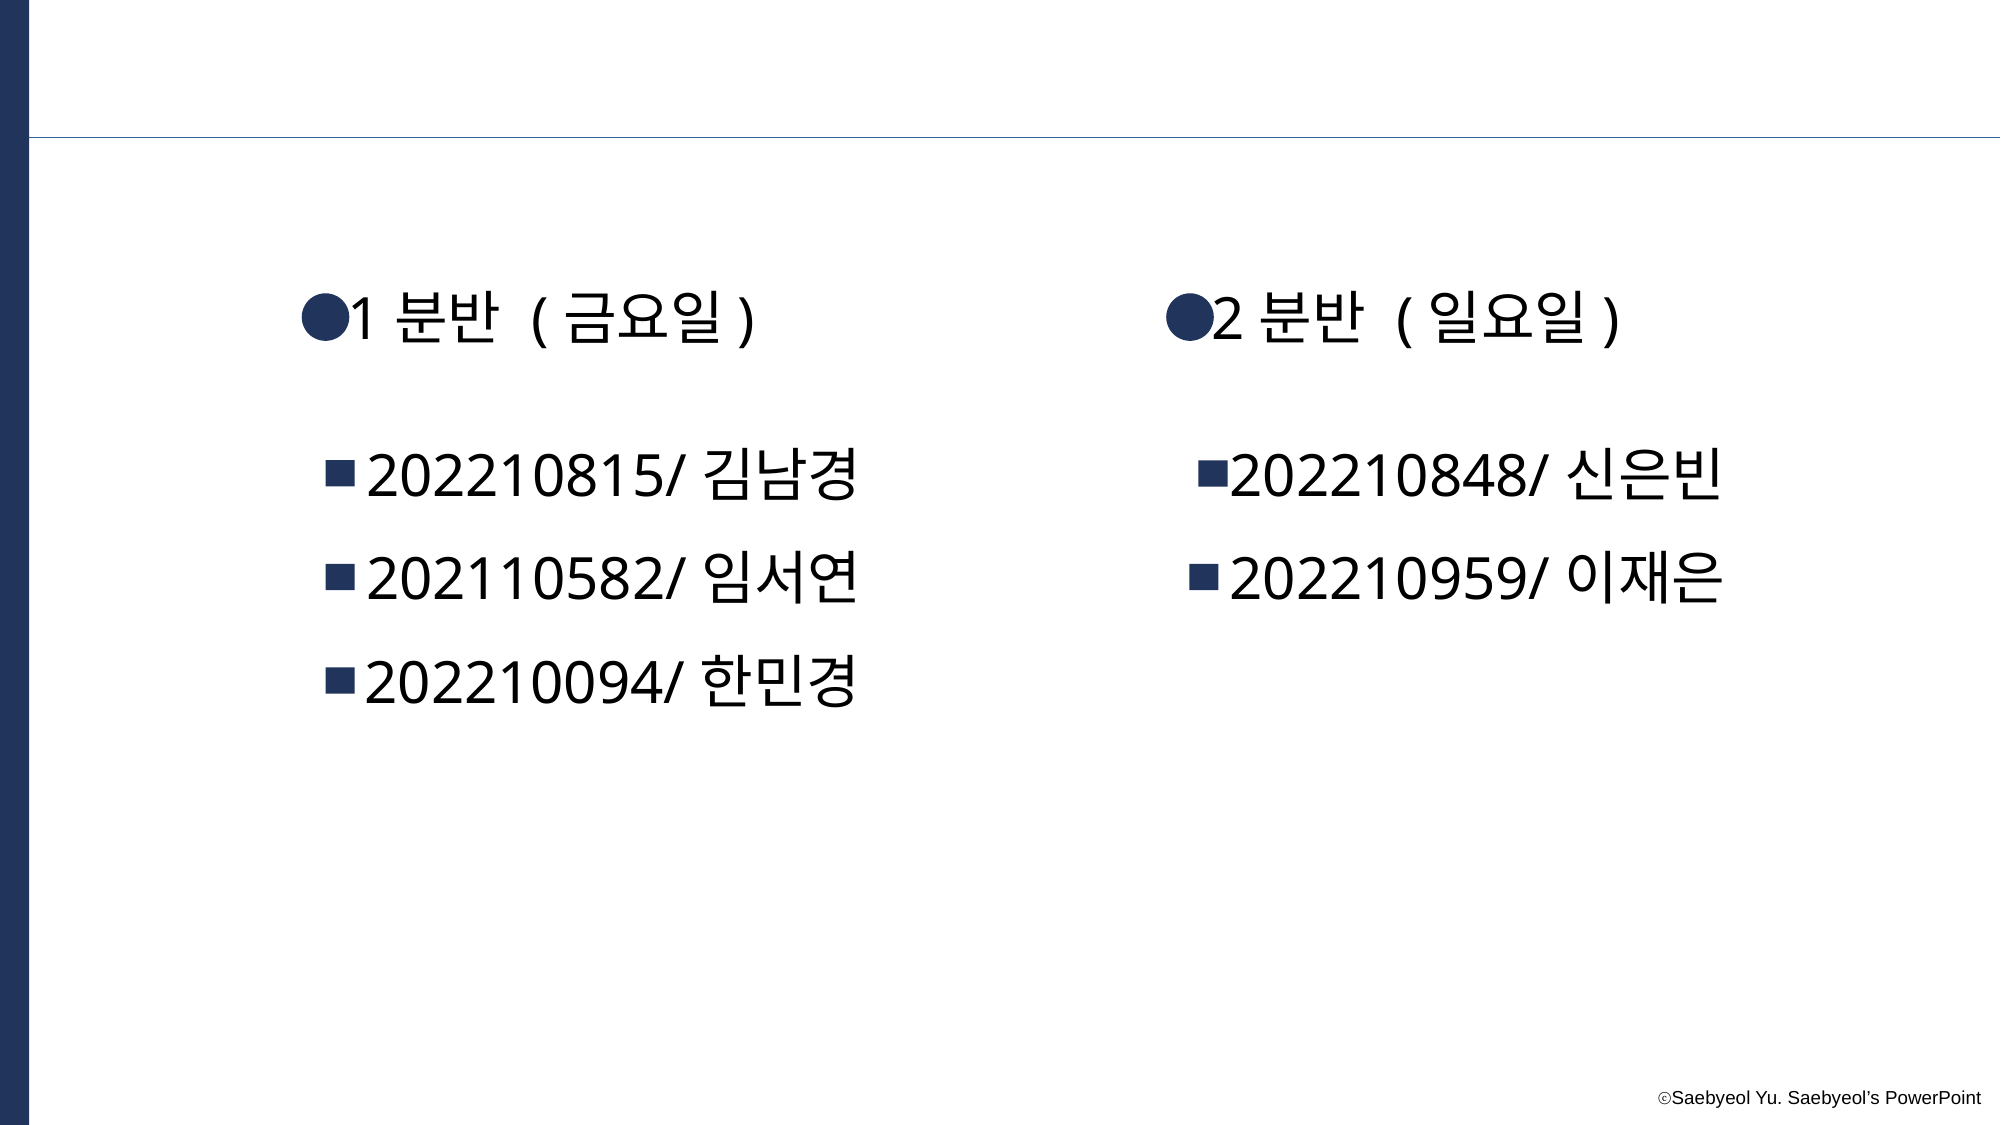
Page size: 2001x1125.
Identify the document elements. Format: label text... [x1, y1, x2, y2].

text_box 202210848/신은빈 [1215, 430, 1741, 516]
text_box [325, 666, 349, 695]
text_box [325, 459, 351, 487]
text_box 202210959/이재은 [1215, 534, 1741, 619]
text_box 202110582/임서연 [351, 534, 877, 619]
text_box [325, 563, 351, 591]
text_box [1197, 459, 1215, 488]
text_box 202210815/김남경 [351, 430, 877, 516]
text_box [1188, 563, 1215, 591]
text_box [0, 0, 30, 1125]
text_box 202210094/한민경 [349, 637, 892, 723]
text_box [301, 274, 1618, 360]
